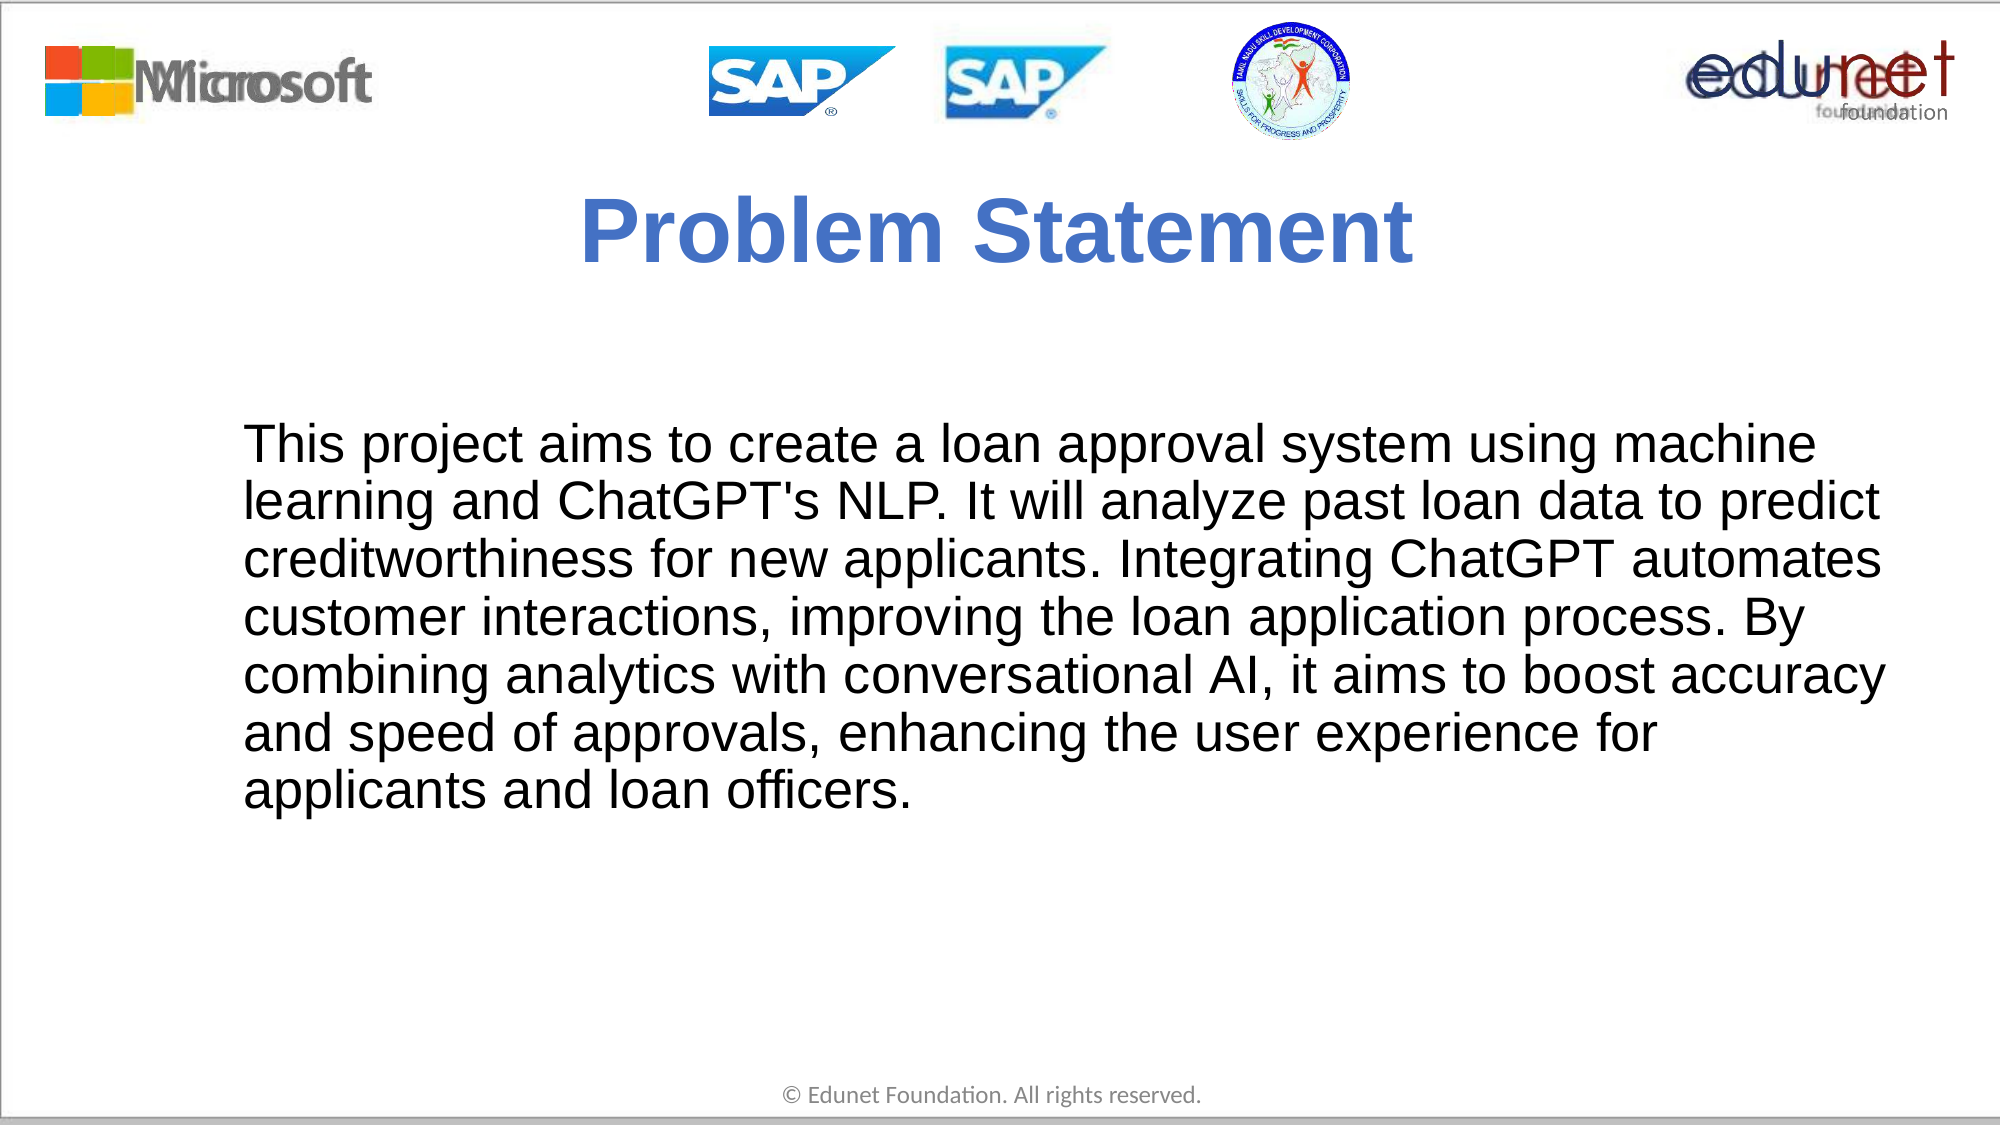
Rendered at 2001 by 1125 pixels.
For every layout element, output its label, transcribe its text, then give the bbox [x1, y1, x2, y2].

footer © Edunet Foundation. All rights reserved. [779, 1082, 1248, 1125]
picture [0, 0, 2000, 1125]
text_box This project aims to create a loan approval system using machine learning and ChatGPT's NLP. It will analyze past loan data to predict creditworthiness for new applicants. Integrating ChatGPT automates customer interactions, improving the loan application process. By combining analytics with conversational AI, it aims to boost accuracy and speed of approvals, enhancing the user experience for applicants and loan officers. [241, 407, 1890, 821]
title Problem Statement [150, 124, 1850, 359]
